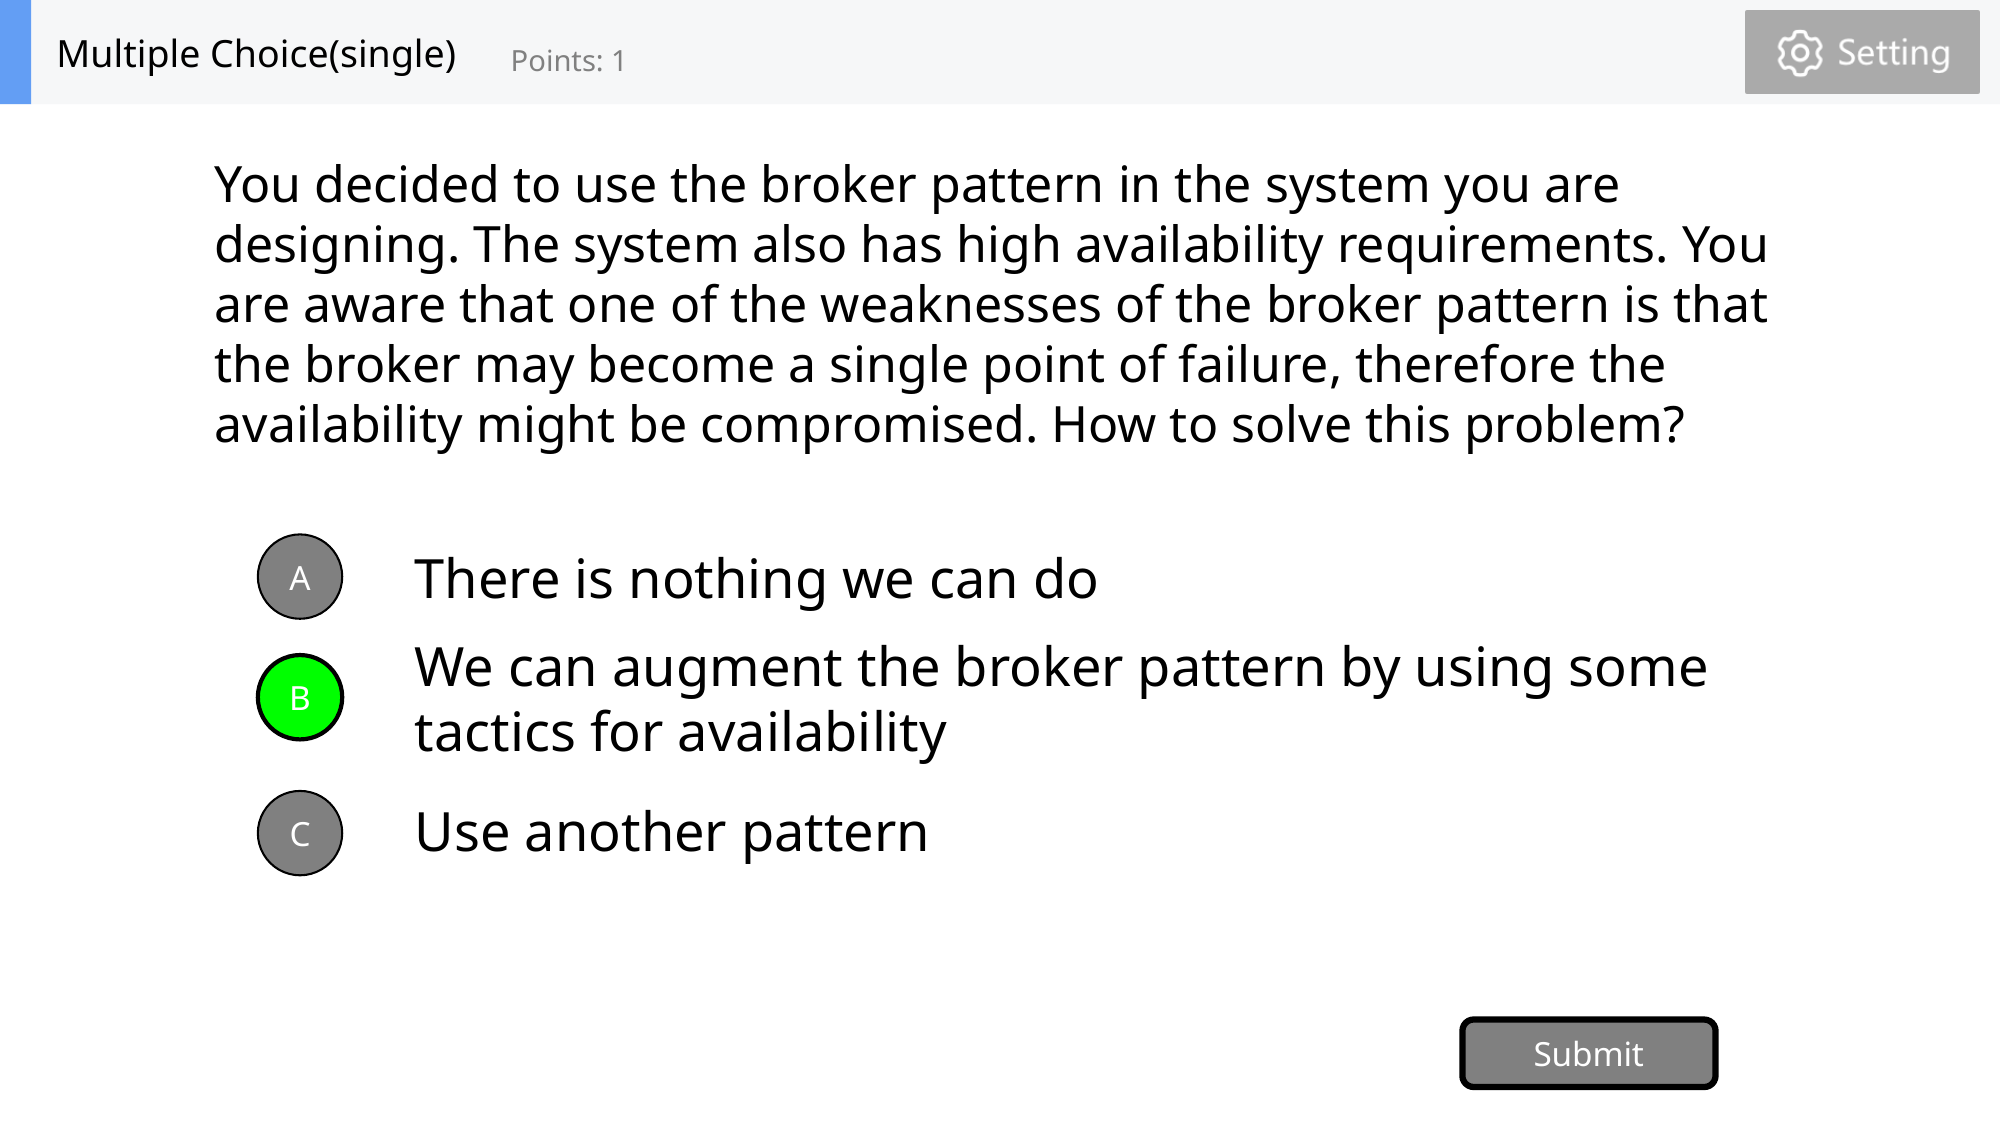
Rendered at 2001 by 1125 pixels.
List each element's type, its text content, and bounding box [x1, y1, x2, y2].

text_box You decided to use the broker pattern in the system you are designing. The system also has high availability requirements. You are aware that one of the weaknesses of the broker pattern is that the broker may become a single point of failure, therefore the availability might be compromised. How to solve this problem? [200, 126, 1800, 479]
text_box C [256, 789, 344, 877]
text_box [0, 0, 2000, 105]
picture [1745, 10, 1980, 94]
text_box We can augment the broker pattern by using some tactics for availability [399, 644, 1800, 750]
text_box There is nothing we can do [399, 523, 1800, 630]
text_box B [256, 654, 344, 741]
text_box Submit [1461, 1018, 1717, 1089]
text_box Use another pattern [399, 777, 1800, 883]
text_box A [256, 533, 344, 620]
